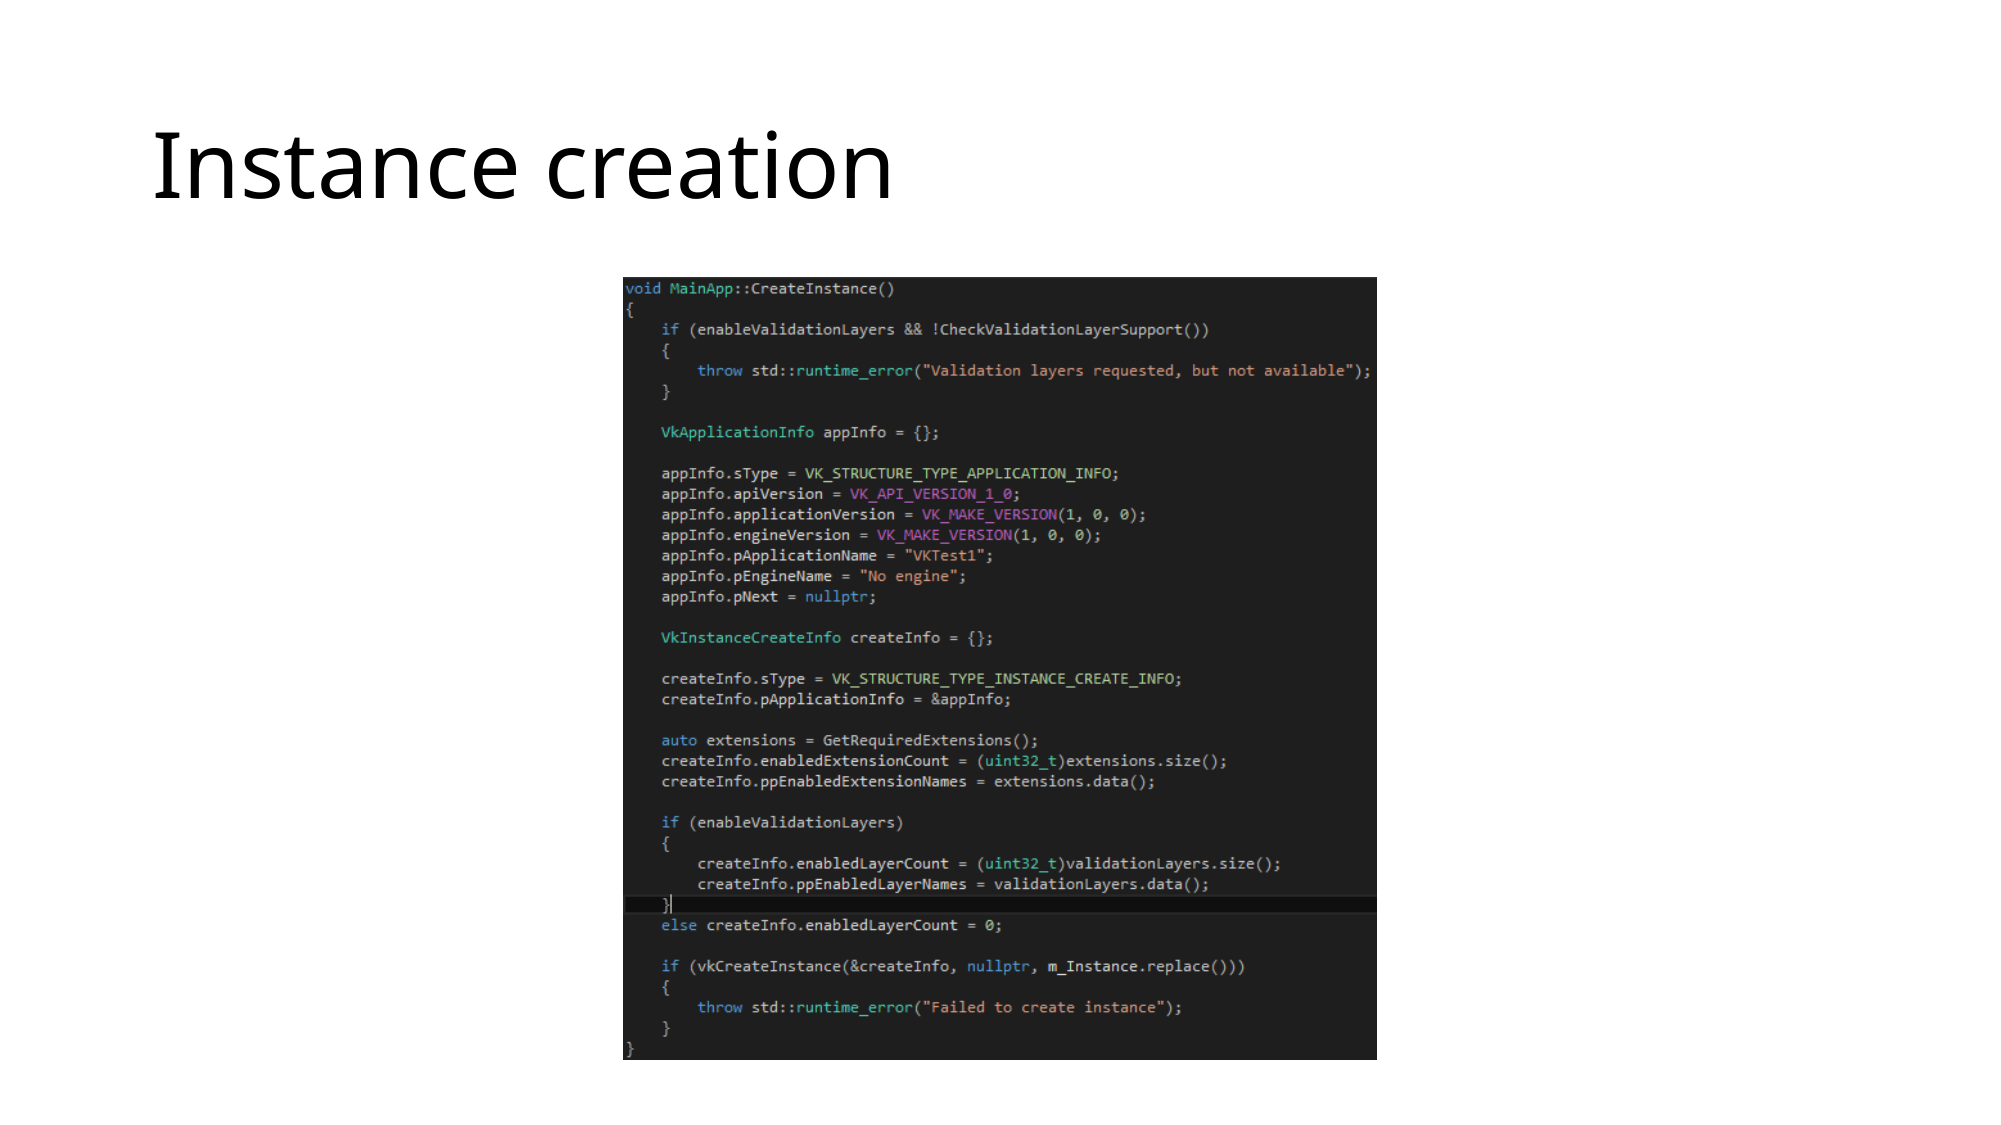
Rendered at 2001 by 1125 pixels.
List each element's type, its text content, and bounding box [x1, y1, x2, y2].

title Instance creation [137, 59, 1863, 278]
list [623, 277, 1377, 1060]
